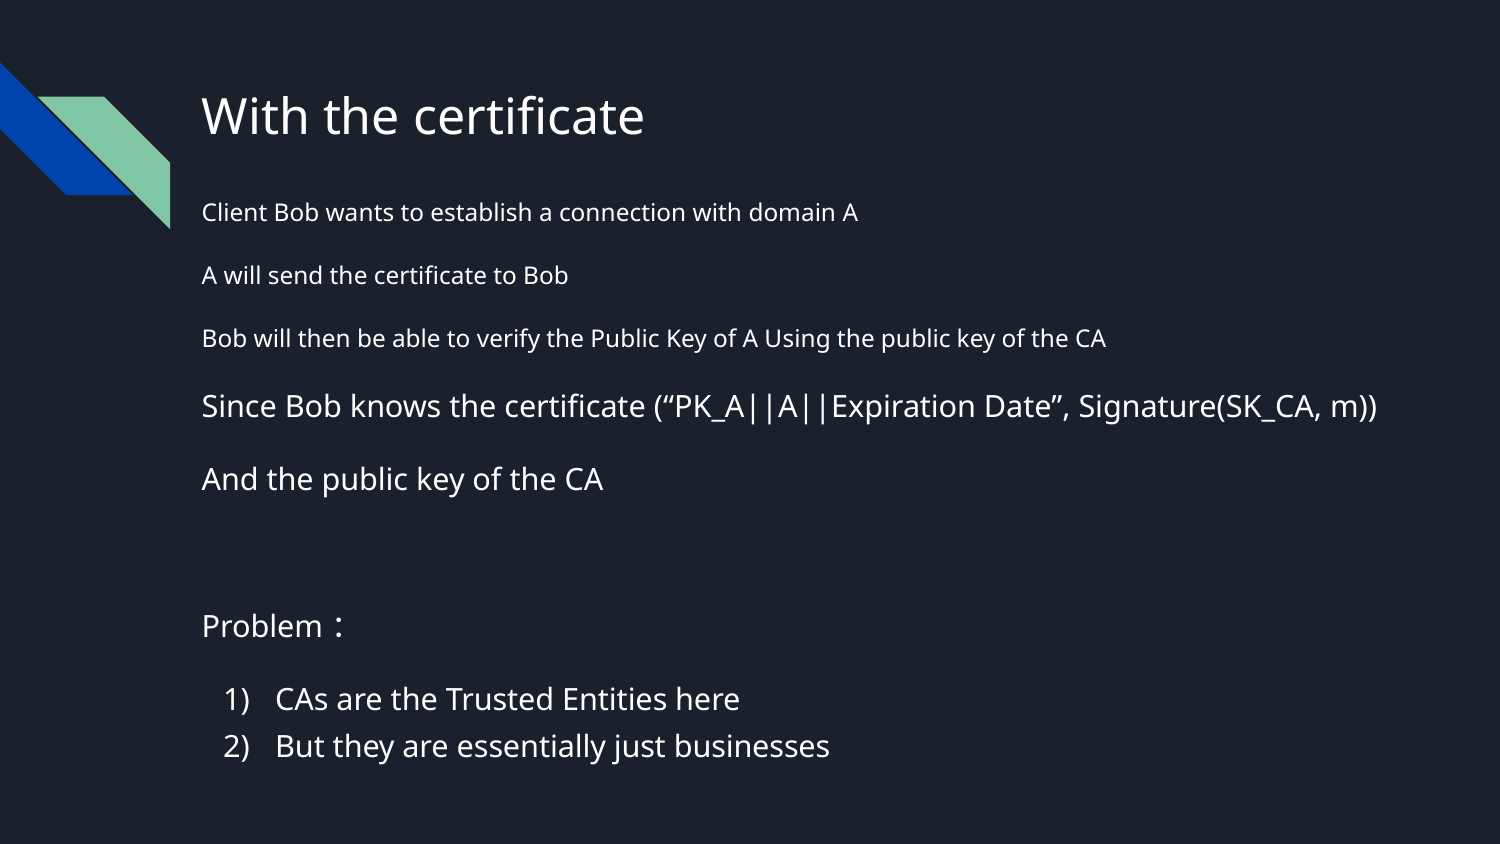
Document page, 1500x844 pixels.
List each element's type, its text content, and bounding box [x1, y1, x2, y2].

list Client Bob wants to establish a connection with domain A A will send the certificate to Bob Bob will then be able to verify the Public Key of A Using the public key of the CA Since Bob knows the certificate (“PK_A||A||Expiration Date”, Signature(SK_CA, m)) And the public key of the CA Problem： CAs are the Trusted Entities here But they are essentially just businesses [186, 175, 1393, 824]
title With the certificate [186, 66, 1342, 175]
